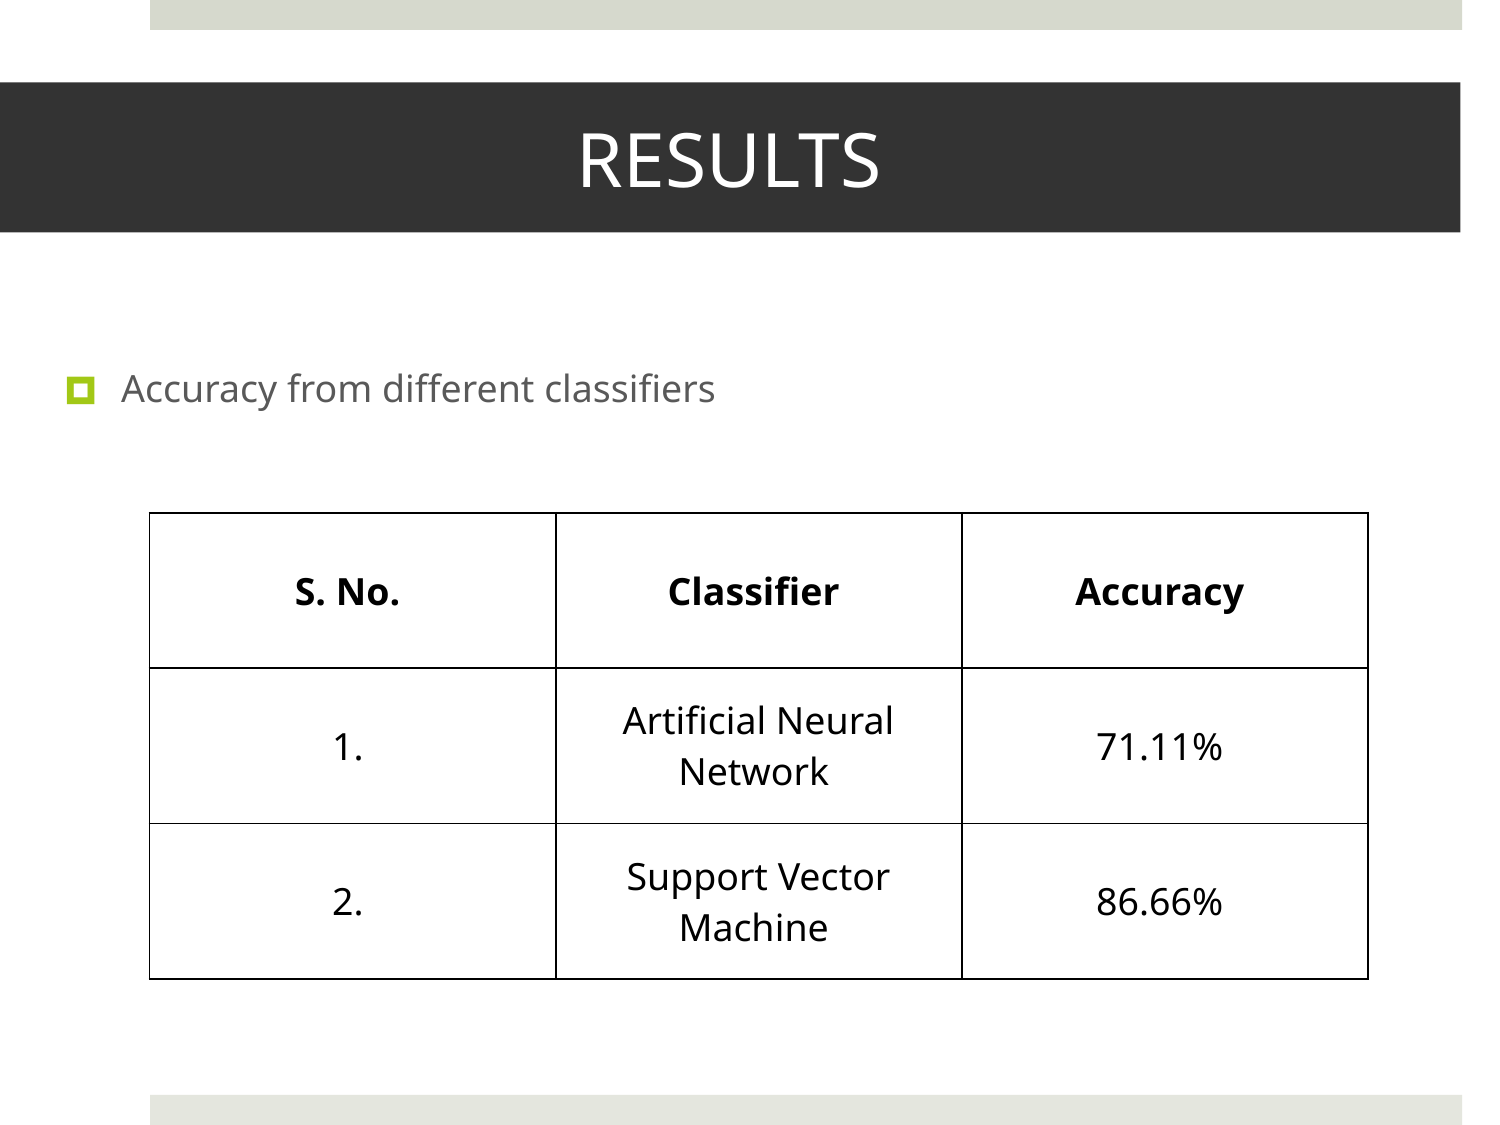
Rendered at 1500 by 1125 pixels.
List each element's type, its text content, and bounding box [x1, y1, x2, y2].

title RESULTS [0, 82, 1461, 233]
table_header Classifier [557, 514, 961, 667]
list Accuracy from different classifiers [57, 357, 1402, 1080]
table_header Accuracy [963, 514, 1367, 667]
table_cell 1. [150, 669, 555, 823]
table_cell Support Vector Machine [557, 824, 961, 978]
table_cell 86.66% [963, 824, 1367, 978]
table_cell 2. [150, 824, 555, 978]
table_cell 71.11% [963, 669, 1367, 823]
table_cell Artificial Neural Network [557, 669, 961, 823]
table_header S. No. [150, 514, 555, 667]
